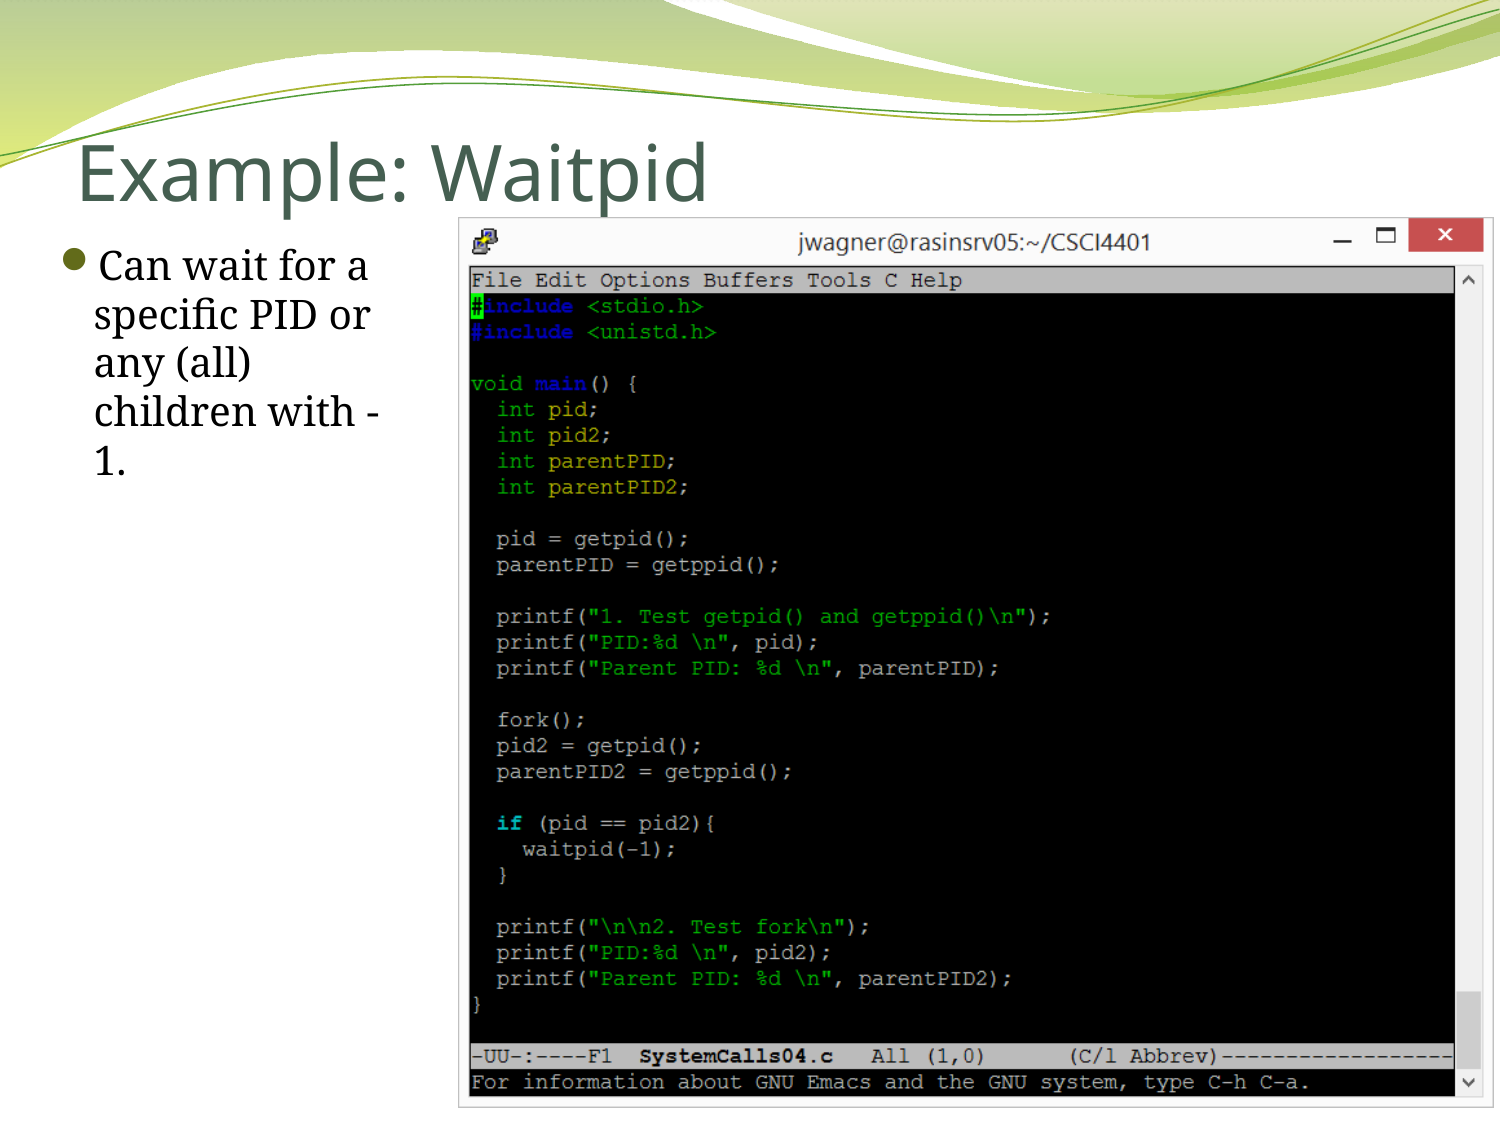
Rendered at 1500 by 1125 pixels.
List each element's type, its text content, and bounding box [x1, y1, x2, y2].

title Example: Waitpid [75, 115, 1425, 303]
picture [458, 217, 1494, 1108]
list Can wait for a specific PID or any (all) children with -1. [45, 232, 405, 953]
